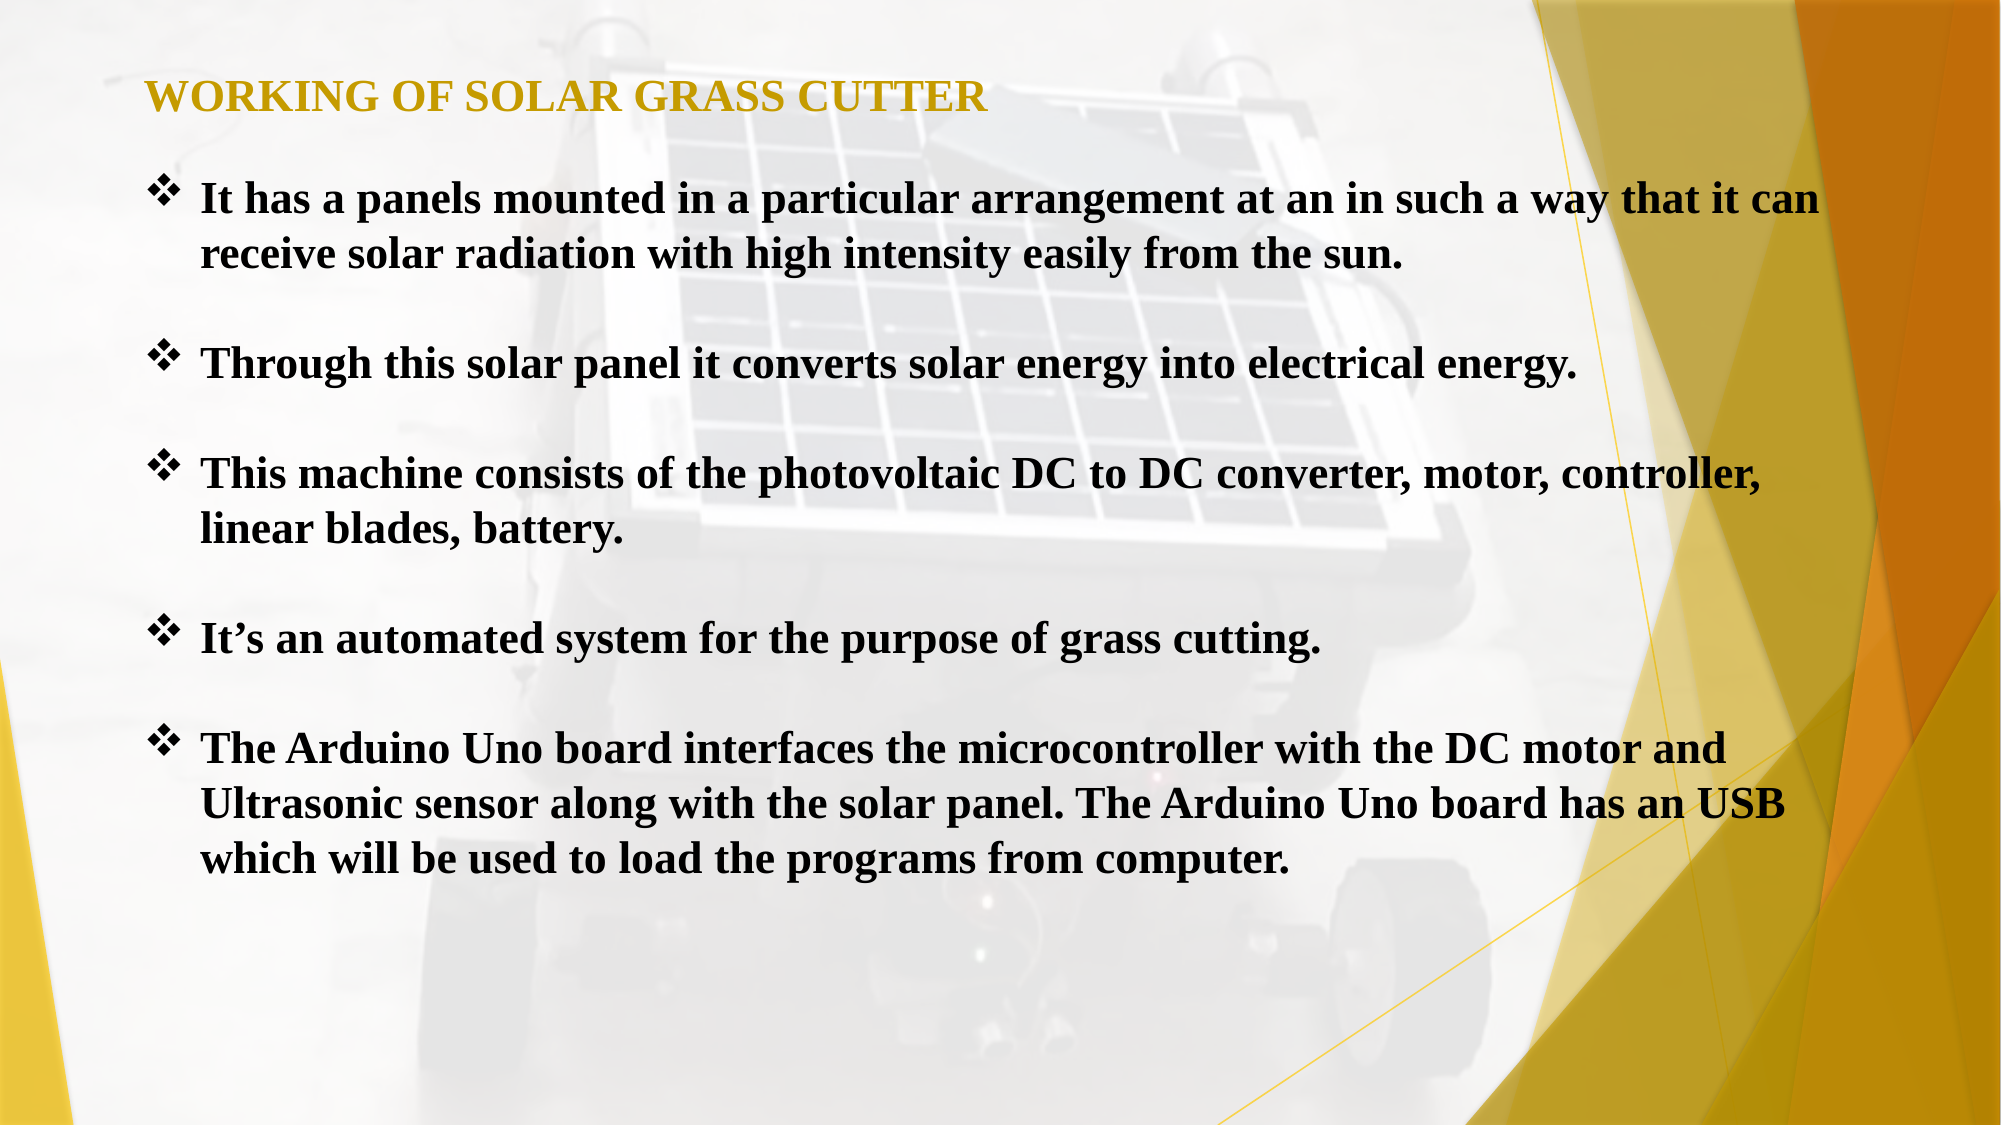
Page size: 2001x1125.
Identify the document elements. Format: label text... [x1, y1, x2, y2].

text_box WORKING OF SOLAR GRASS CUTTER [128, 57, 1127, 128]
text_box It has a panels mounted in a particular arrangement at an in such a way that it can receive solar radiation with high intensity easily from the sun. Through this solar panel it converts solar energy into electrical energy. This machine consists of the photovoltaic DC to DC converter, motor, controller, linear blades, battery. It’s an automated system for the purpose of grass cutting. The Arduino Uno board interfaces the microcontroller with the DC motor and Ultrasonic sensor along with the solar panel. The Arduino Uno board has an USB which will be used to load the programs from computer. [128, 160, 1897, 935]
